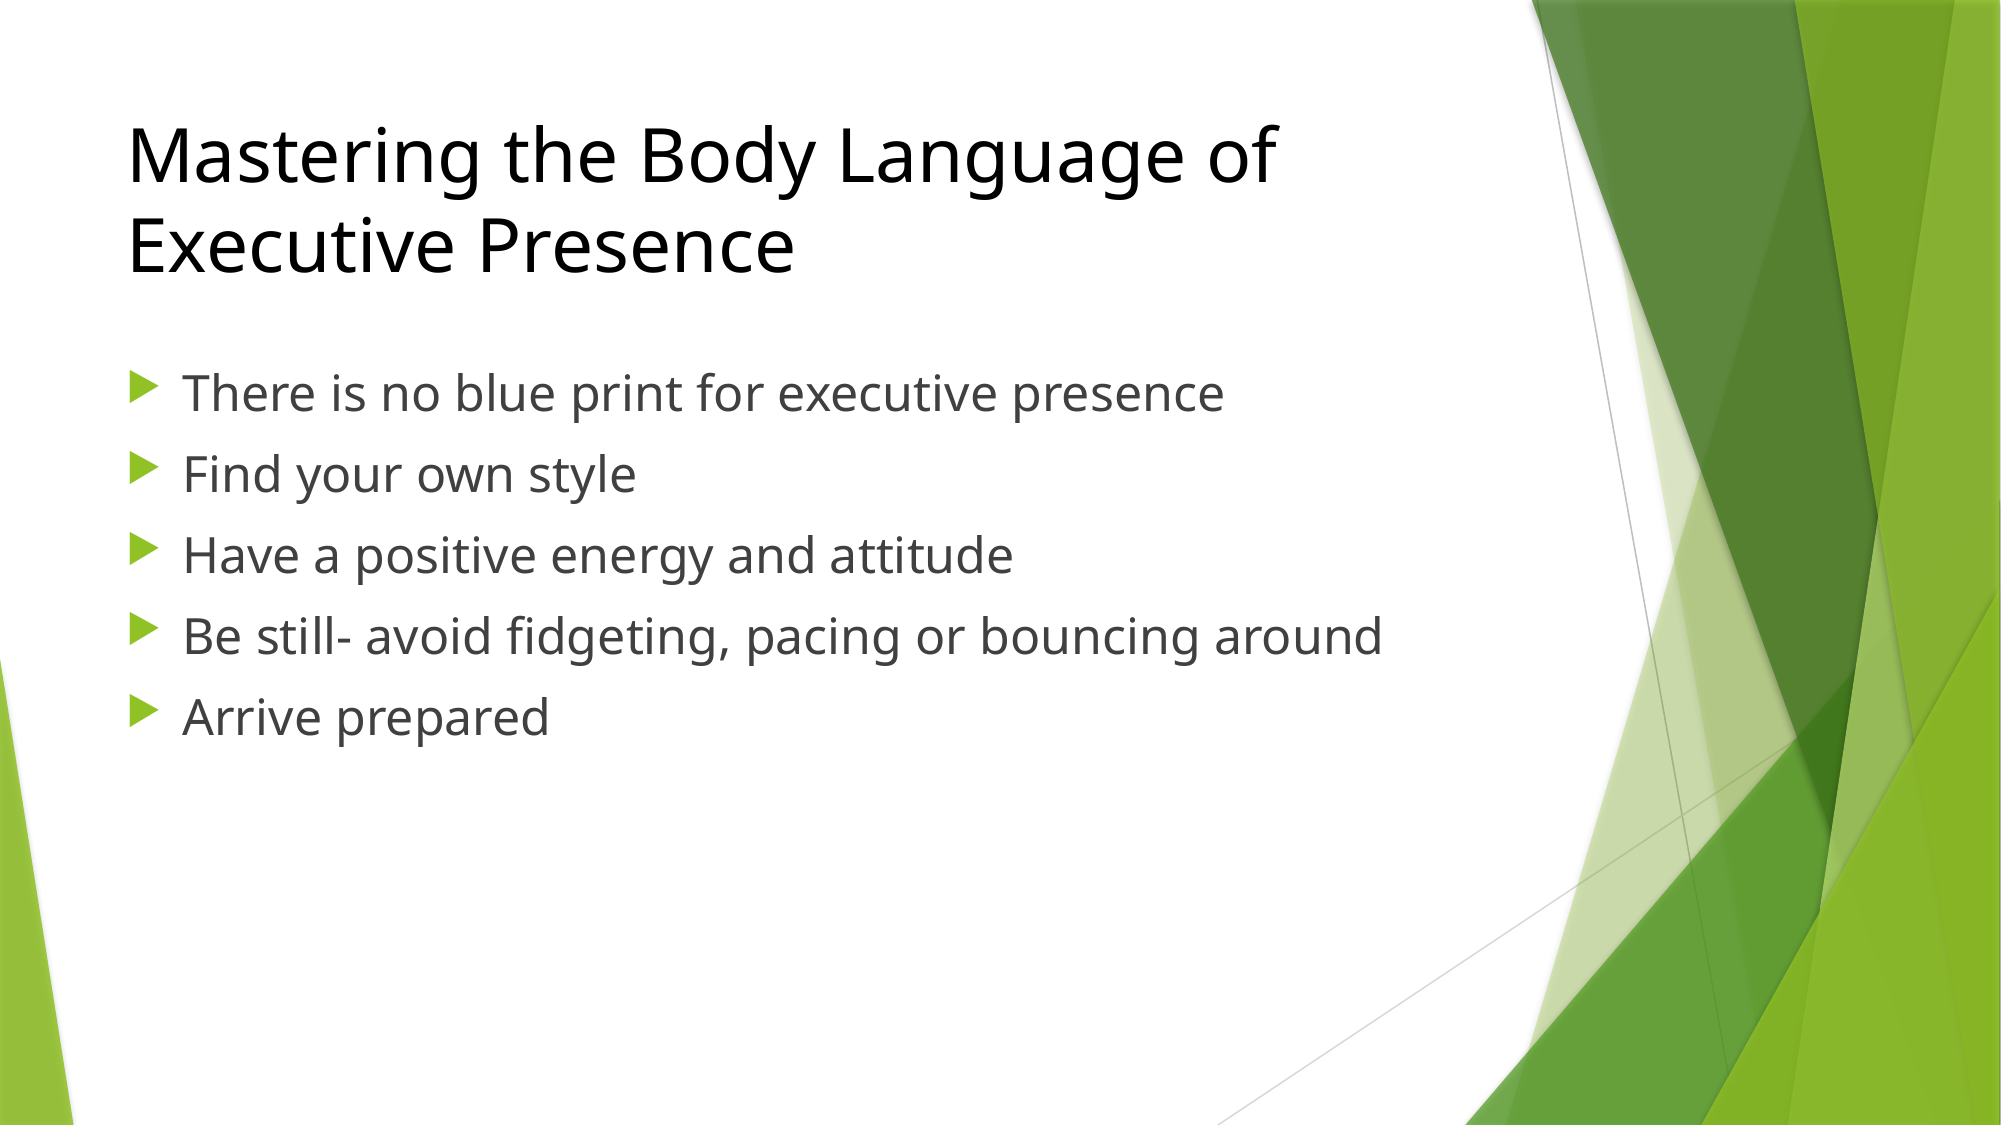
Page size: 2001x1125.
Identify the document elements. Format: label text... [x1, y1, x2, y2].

list There is no blue print for executive presence Find your own style Have a positive energy and attitude Be still- avoid fidgeting, pacing or bouncing around Arrive prepared [111, 354, 1522, 992]
title Mastering the Body Language of Executive Presence [111, 99, 1522, 317]
